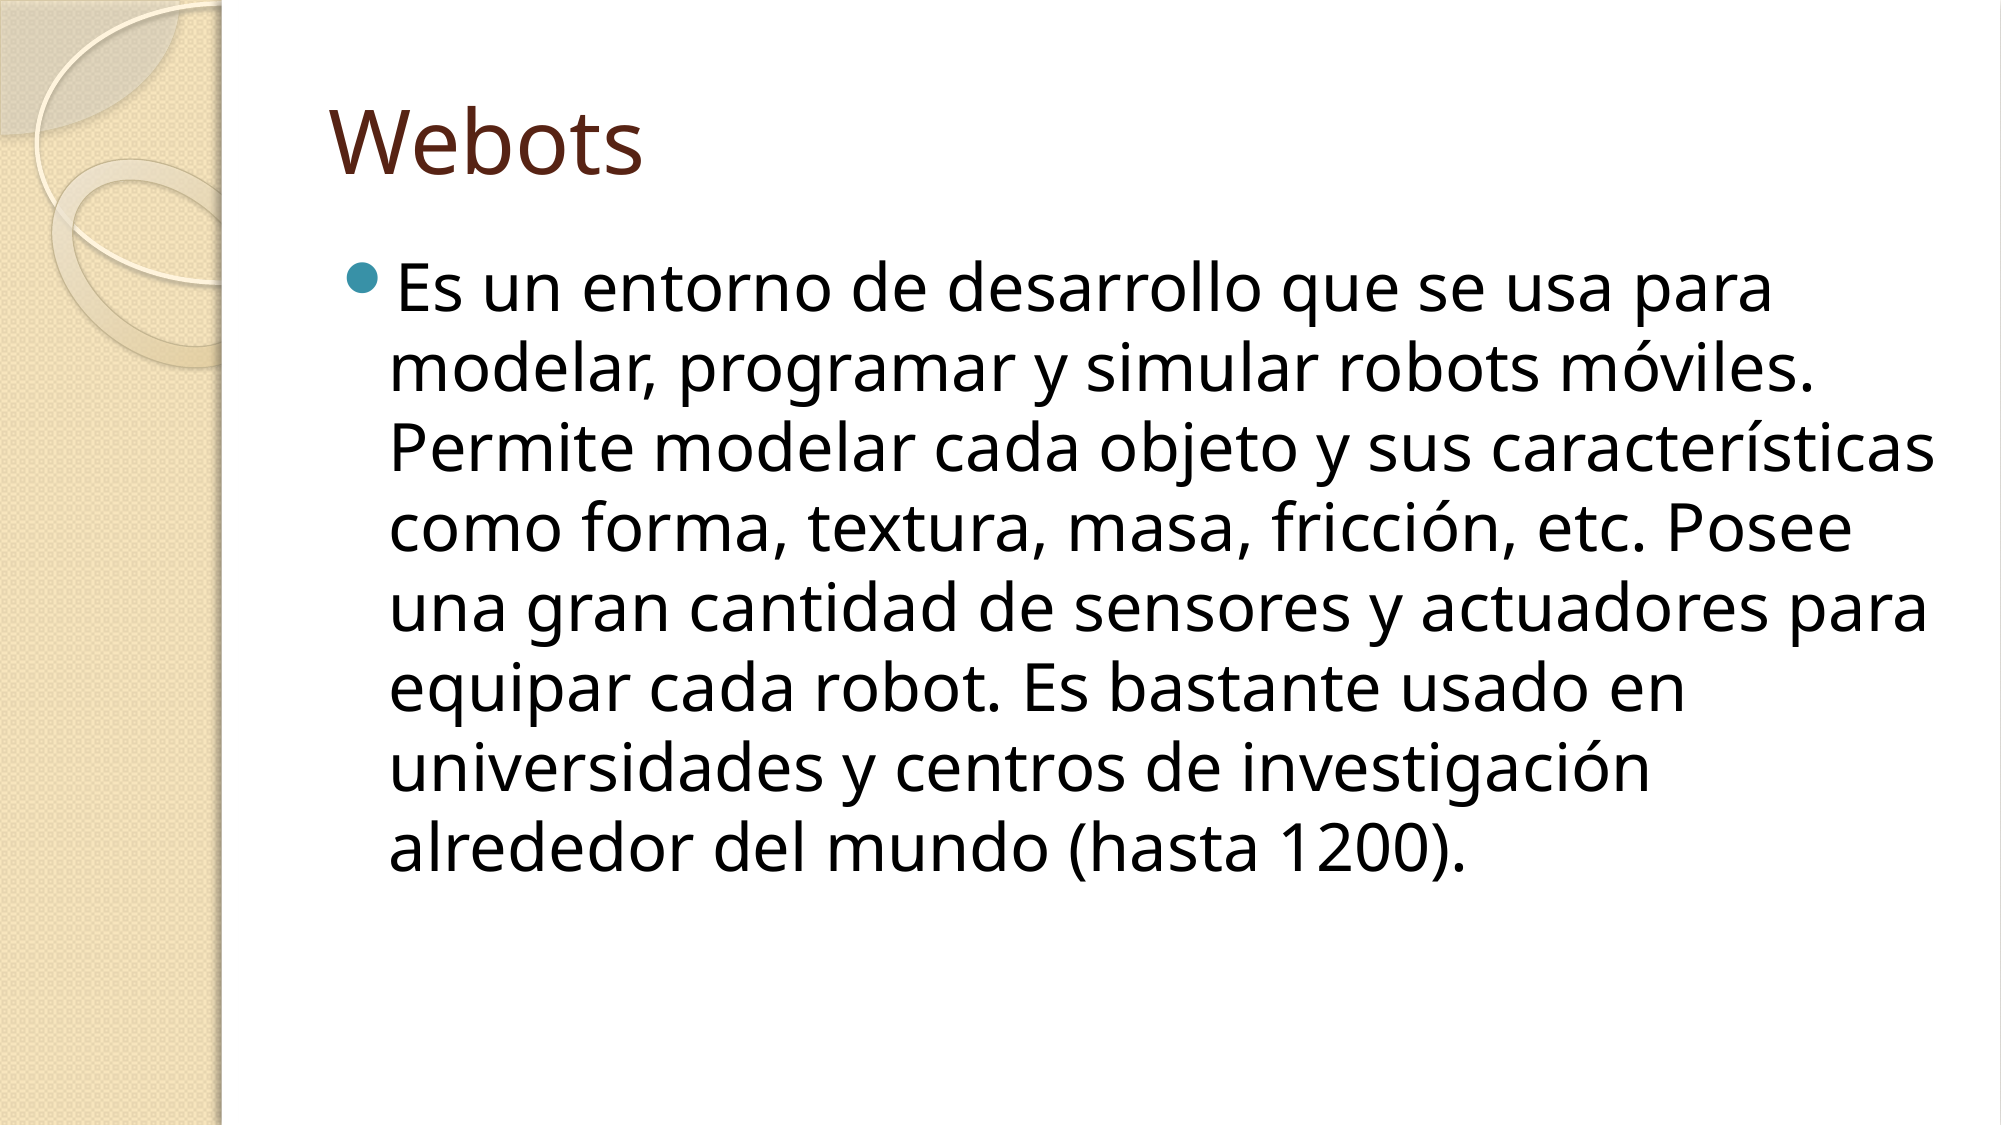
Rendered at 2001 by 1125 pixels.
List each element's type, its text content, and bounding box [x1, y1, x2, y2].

list Es un entorno de desarrollo que se usa para modelar, programar y simular robots móviles. Permite modelar cada objeto y sus características como forma, textura, masa, fricción, etc. Posee una gran cantidad de sensores y actuadores para equipar cada robot. Es bastante usado en universidades y centros de investigación alrededor del mundo (hasta 1200). [313, 237, 1954, 1025]
title Webots [313, 45, 1954, 233]
